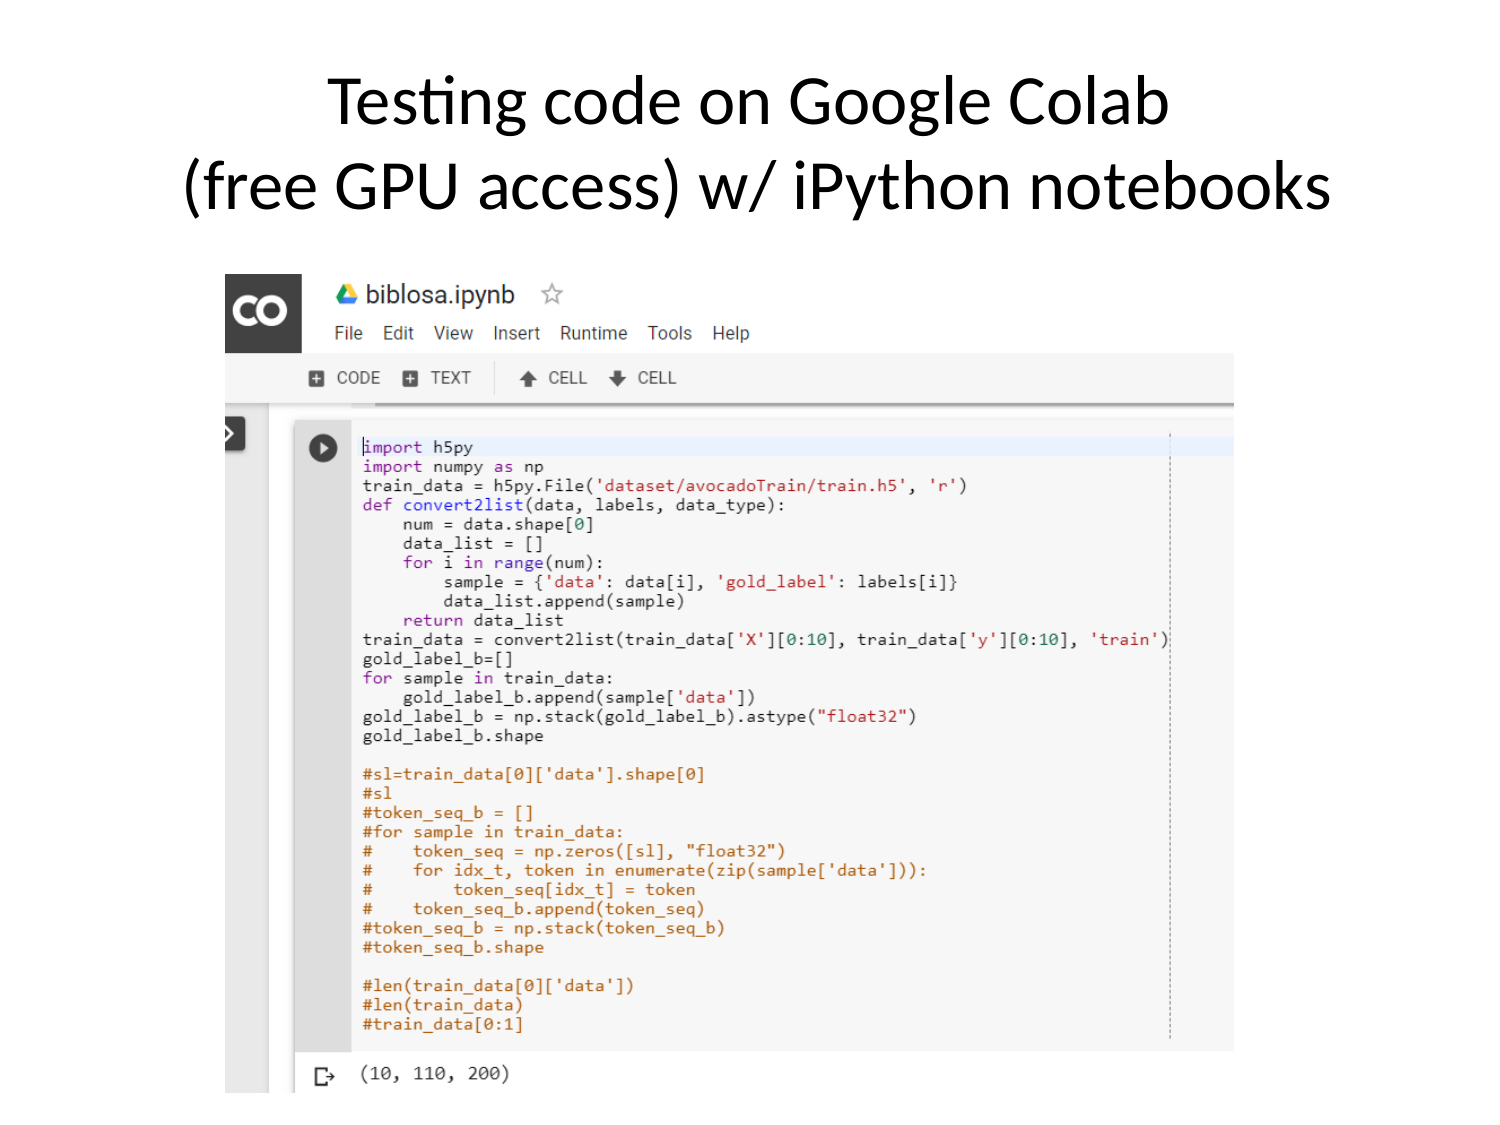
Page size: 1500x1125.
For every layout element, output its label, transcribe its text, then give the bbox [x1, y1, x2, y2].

title Testing code on Google Colab (free GPU access) w/ iPython notebooks [0, 45, 1500, 233]
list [224, 274, 1234, 1093]
